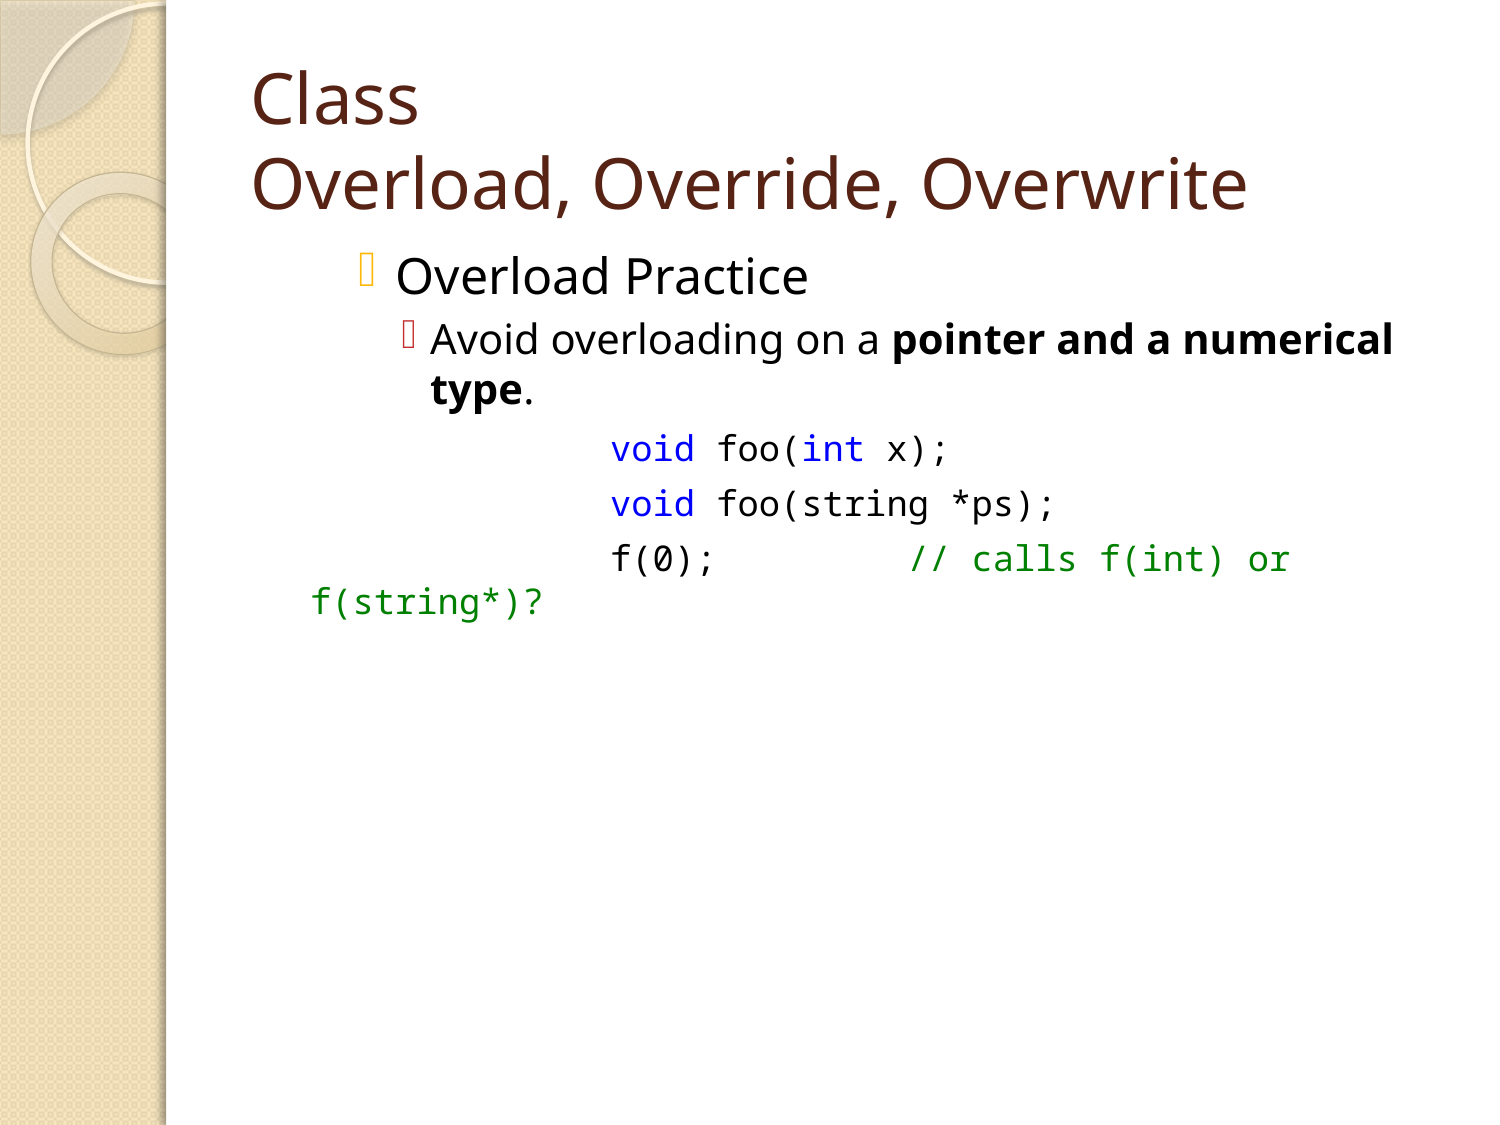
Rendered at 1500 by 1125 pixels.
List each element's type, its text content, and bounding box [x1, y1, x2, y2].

title Class Overload, Override, Overwrite [235, 45, 1466, 233]
list Overload Practice Avoid overloading on a pointer and a numerical type. void foo(int x); void foo(string *ps); f(0); // calls f(int) or f(string*)? [235, 237, 1466, 1025]
